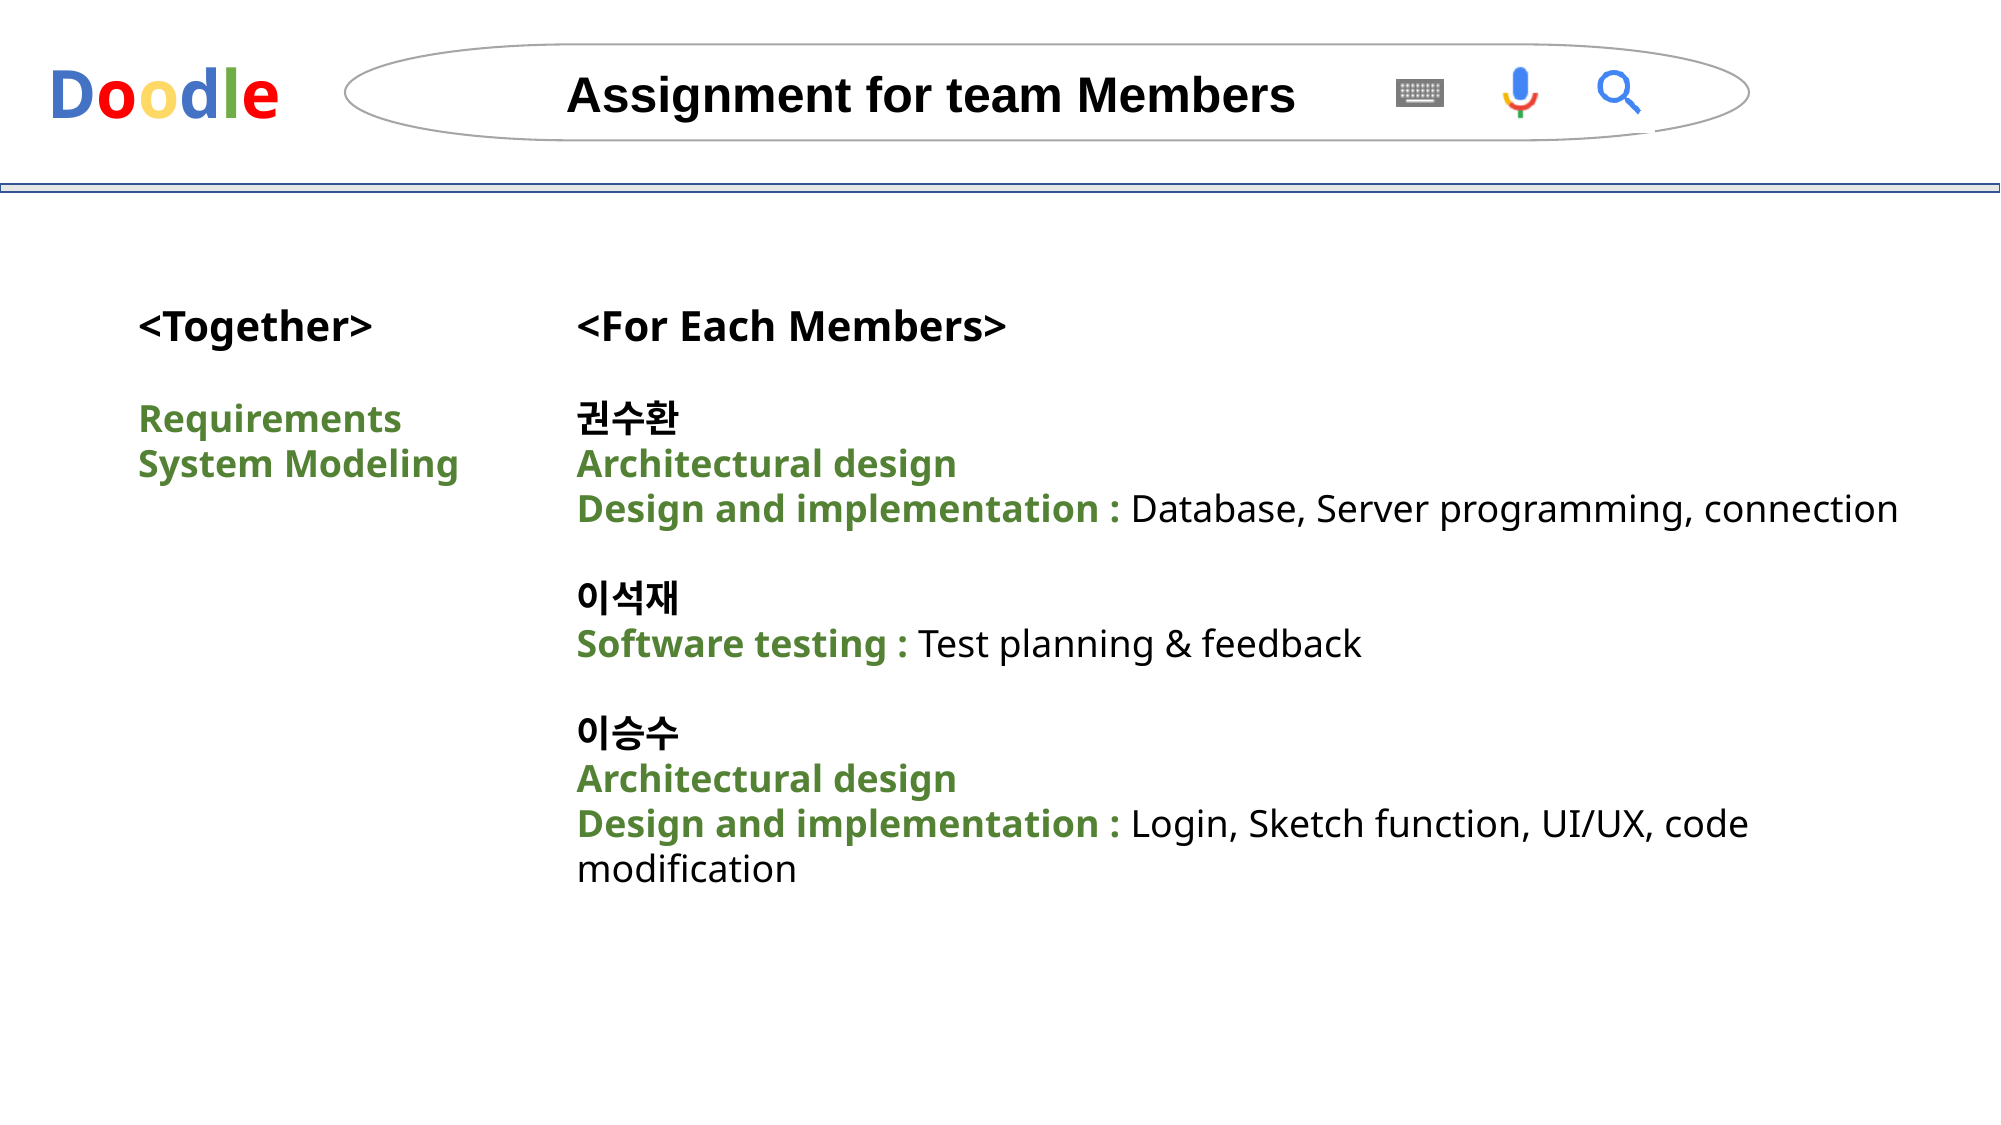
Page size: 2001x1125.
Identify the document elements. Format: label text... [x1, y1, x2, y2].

text_box <Together> Requirements System Modeling [123, 292, 483, 493]
text_box Assignment for team Members [343, 43, 1751, 142]
text_box Doodle [25, 44, 304, 140]
picture [1380, 55, 1655, 133]
text_box [0, 183, 2000, 193]
text_box <For Each Members> 권수환 Architectural design Design and implementation : Database, Server programming, connection 이석재 Software testing : Test planning & feedback 이승수 Architectural design Design and implementation : Login, Sketch function, UI/UX, code modification [561, 292, 1965, 898]
